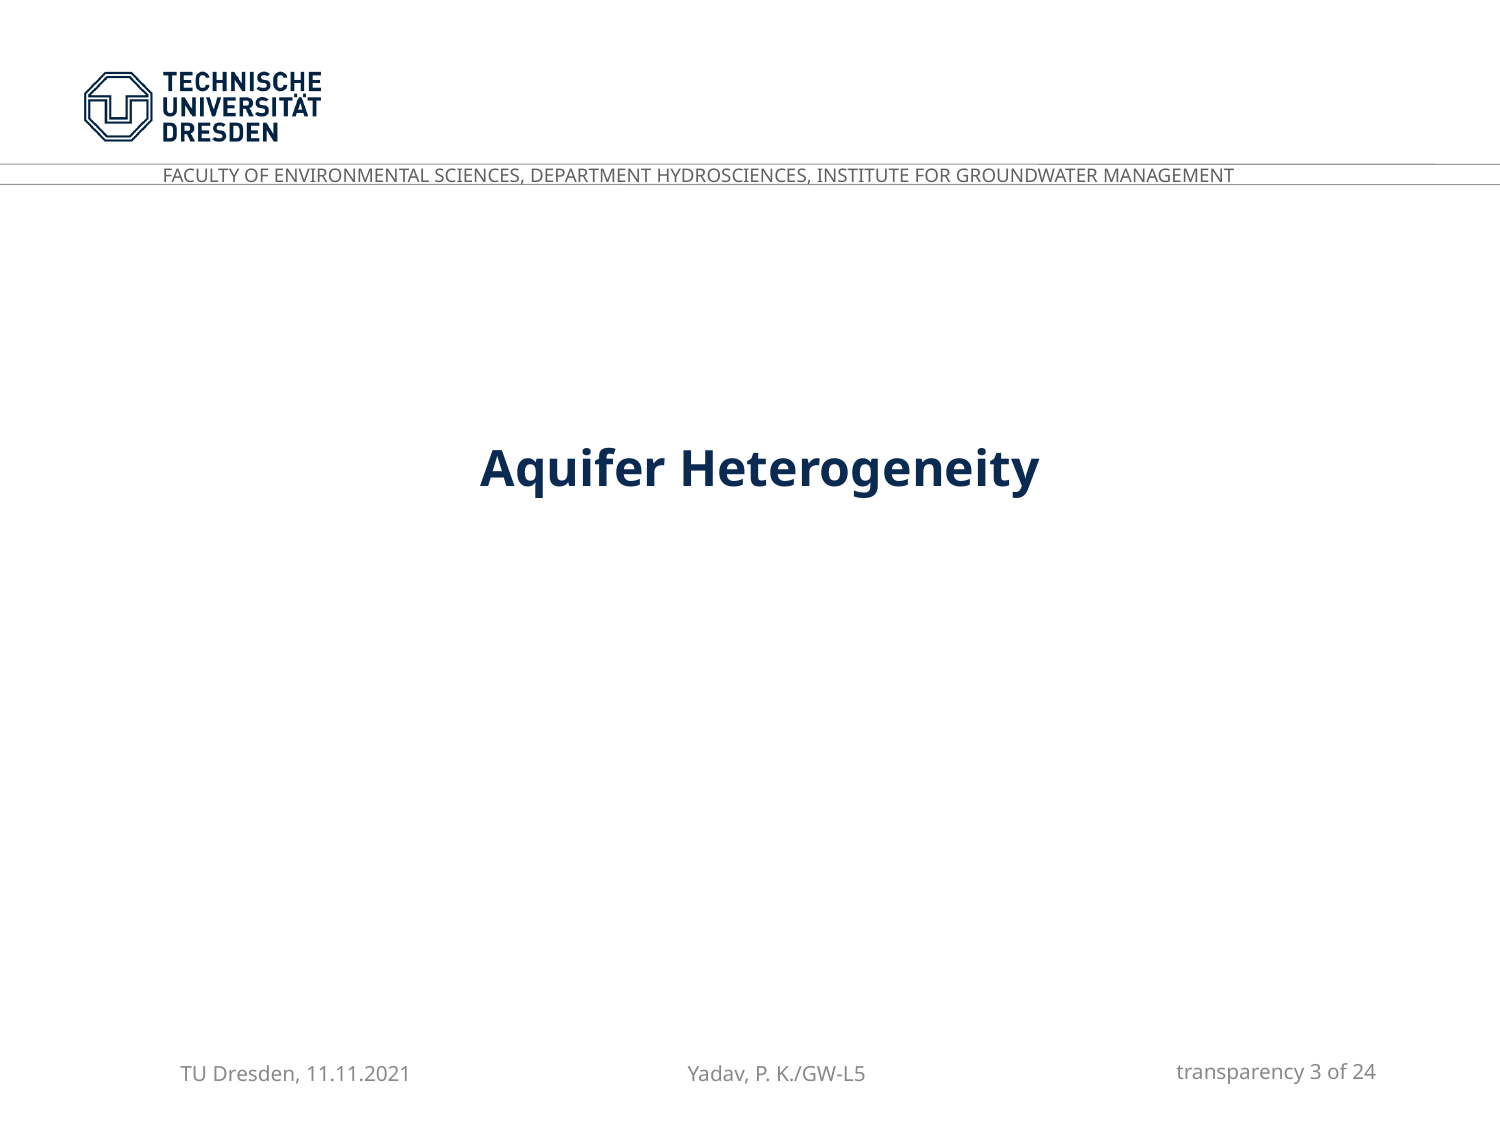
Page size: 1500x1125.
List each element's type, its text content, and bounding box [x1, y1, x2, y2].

picture [83, 71, 321, 142]
text_box Aquifer Heterogeneity [360, 354, 1176, 579]
